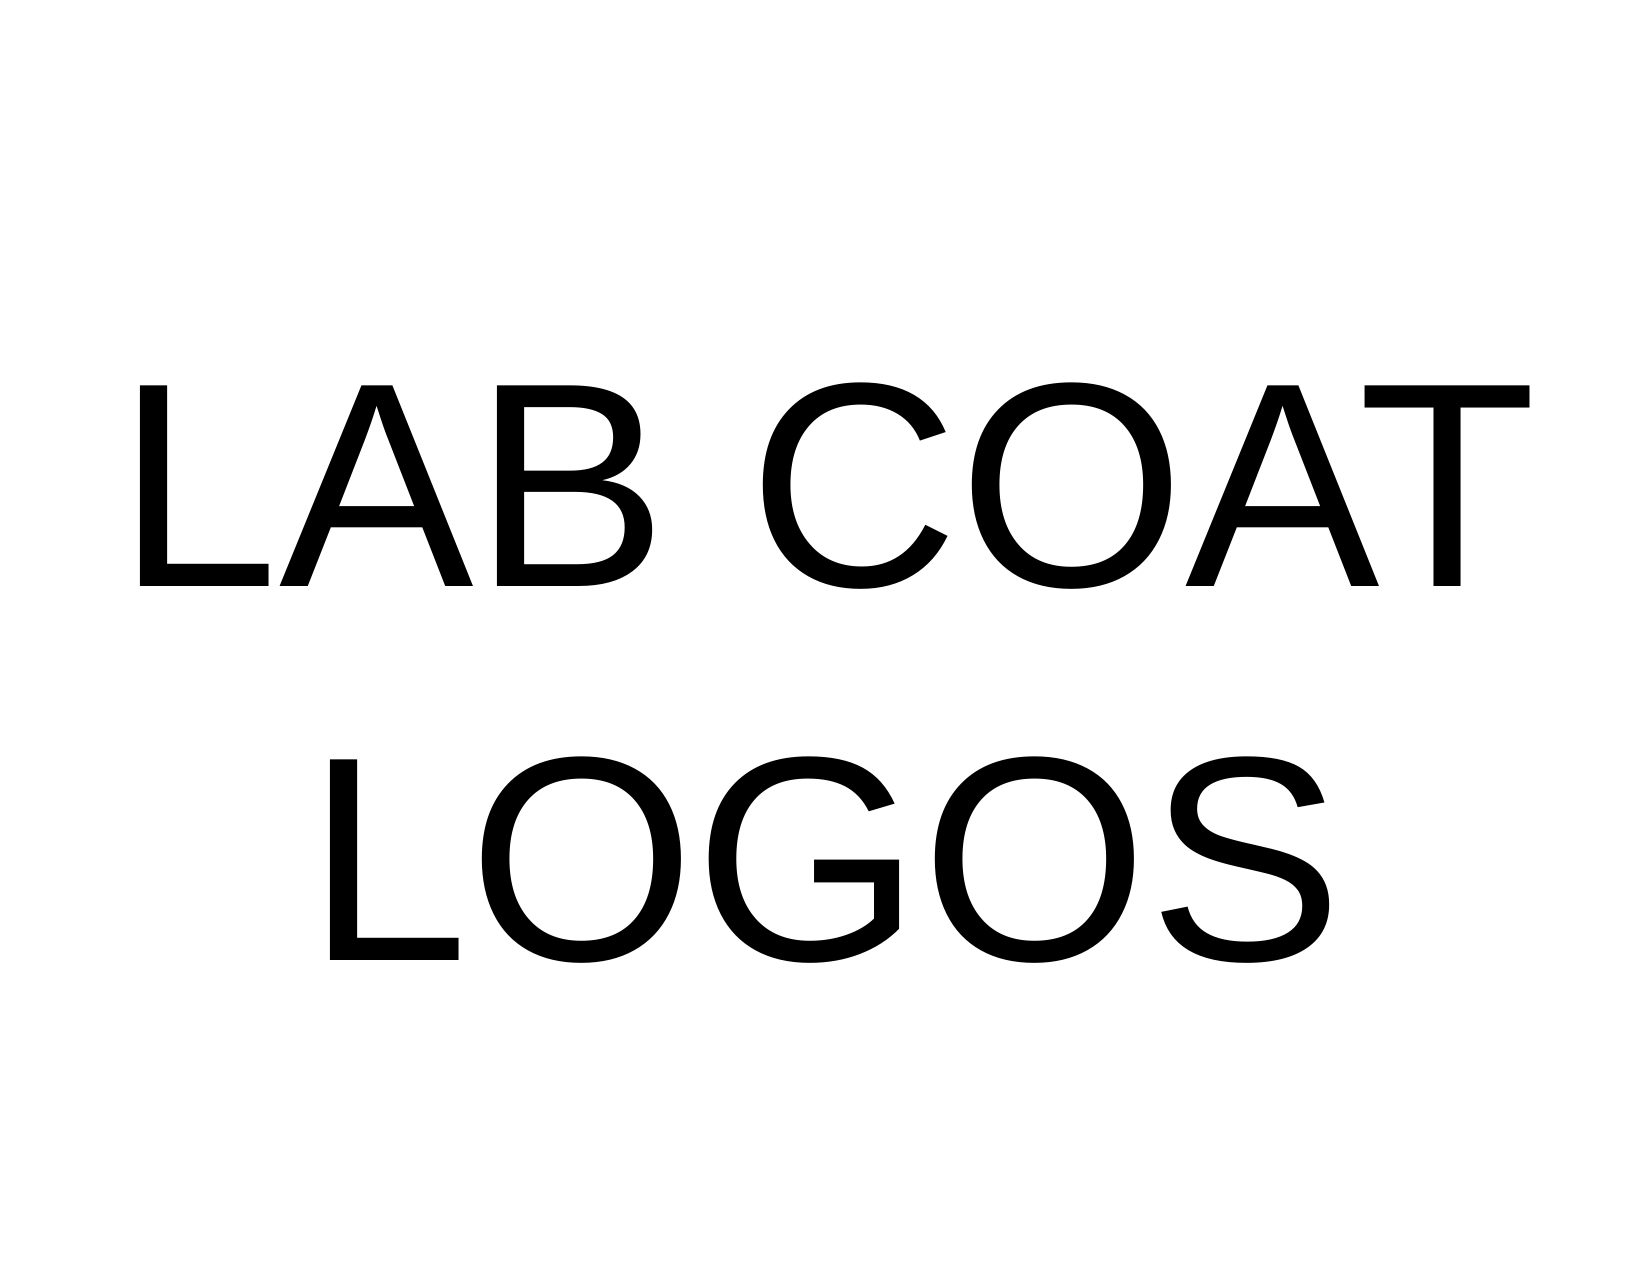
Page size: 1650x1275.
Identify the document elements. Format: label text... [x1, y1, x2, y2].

text_box LAB COAT LOGOS [37, 262, 1613, 1026]
